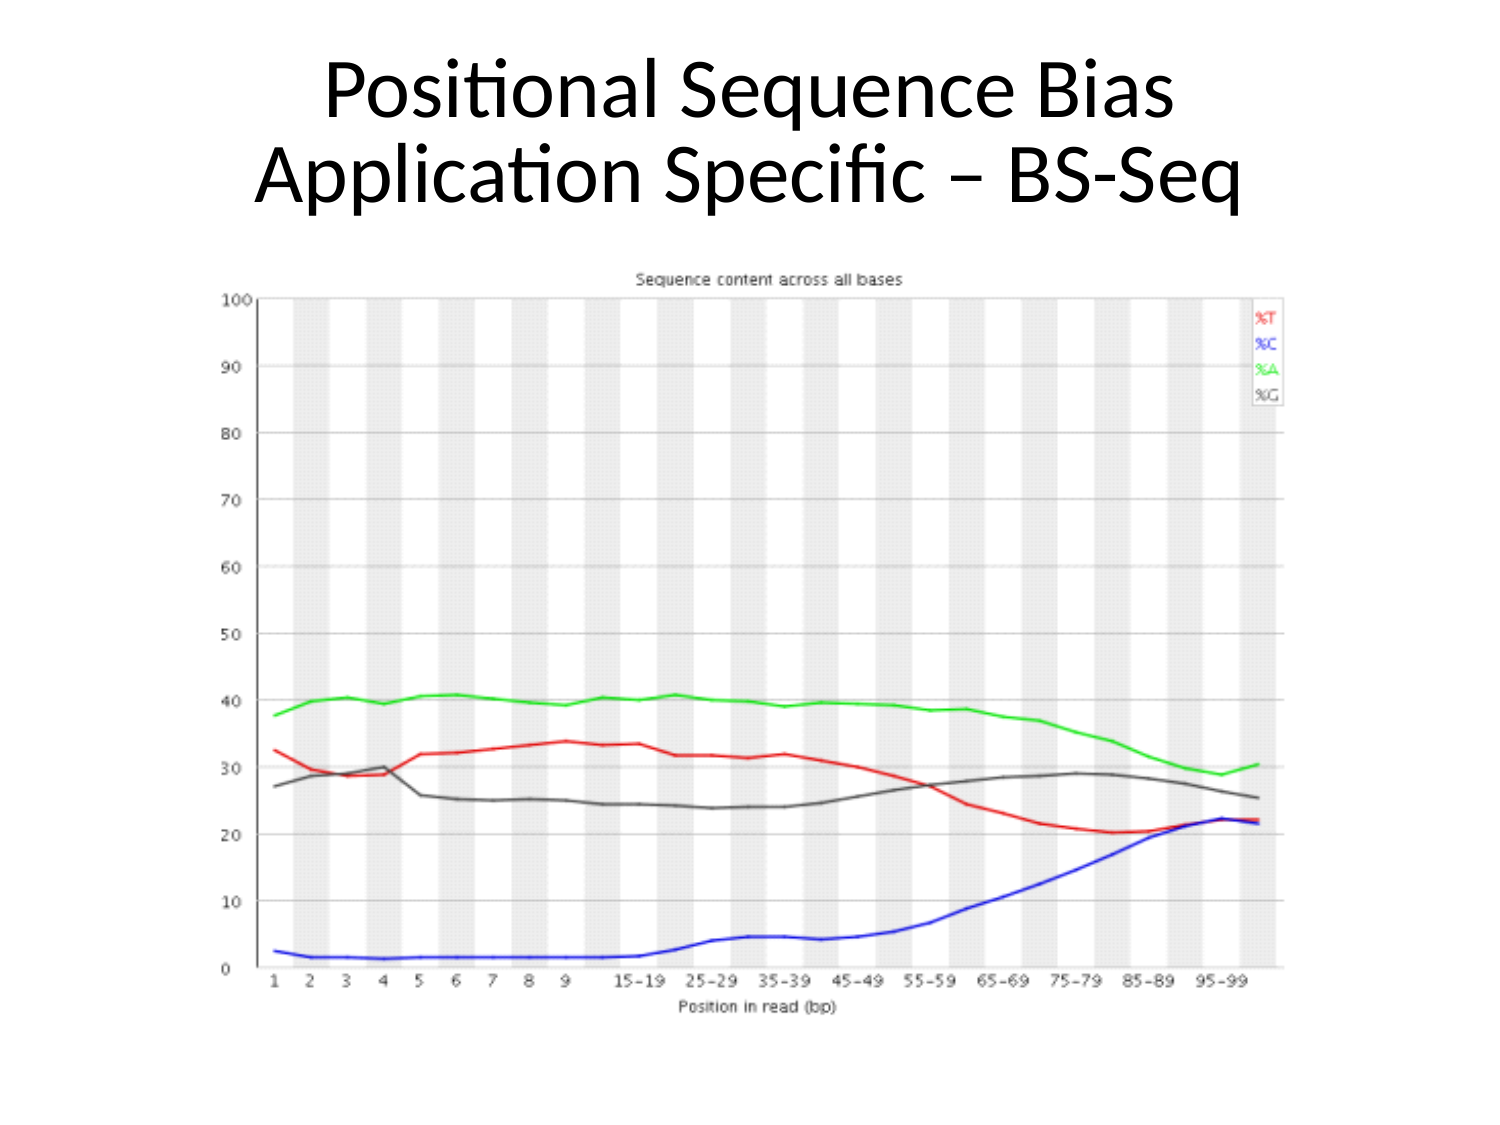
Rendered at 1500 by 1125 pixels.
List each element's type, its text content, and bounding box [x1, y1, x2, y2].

picture [218, 246, 1297, 1019]
title Positional Sequence Bias Application Specific – BS-Seq [75, 45, 1425, 233]
